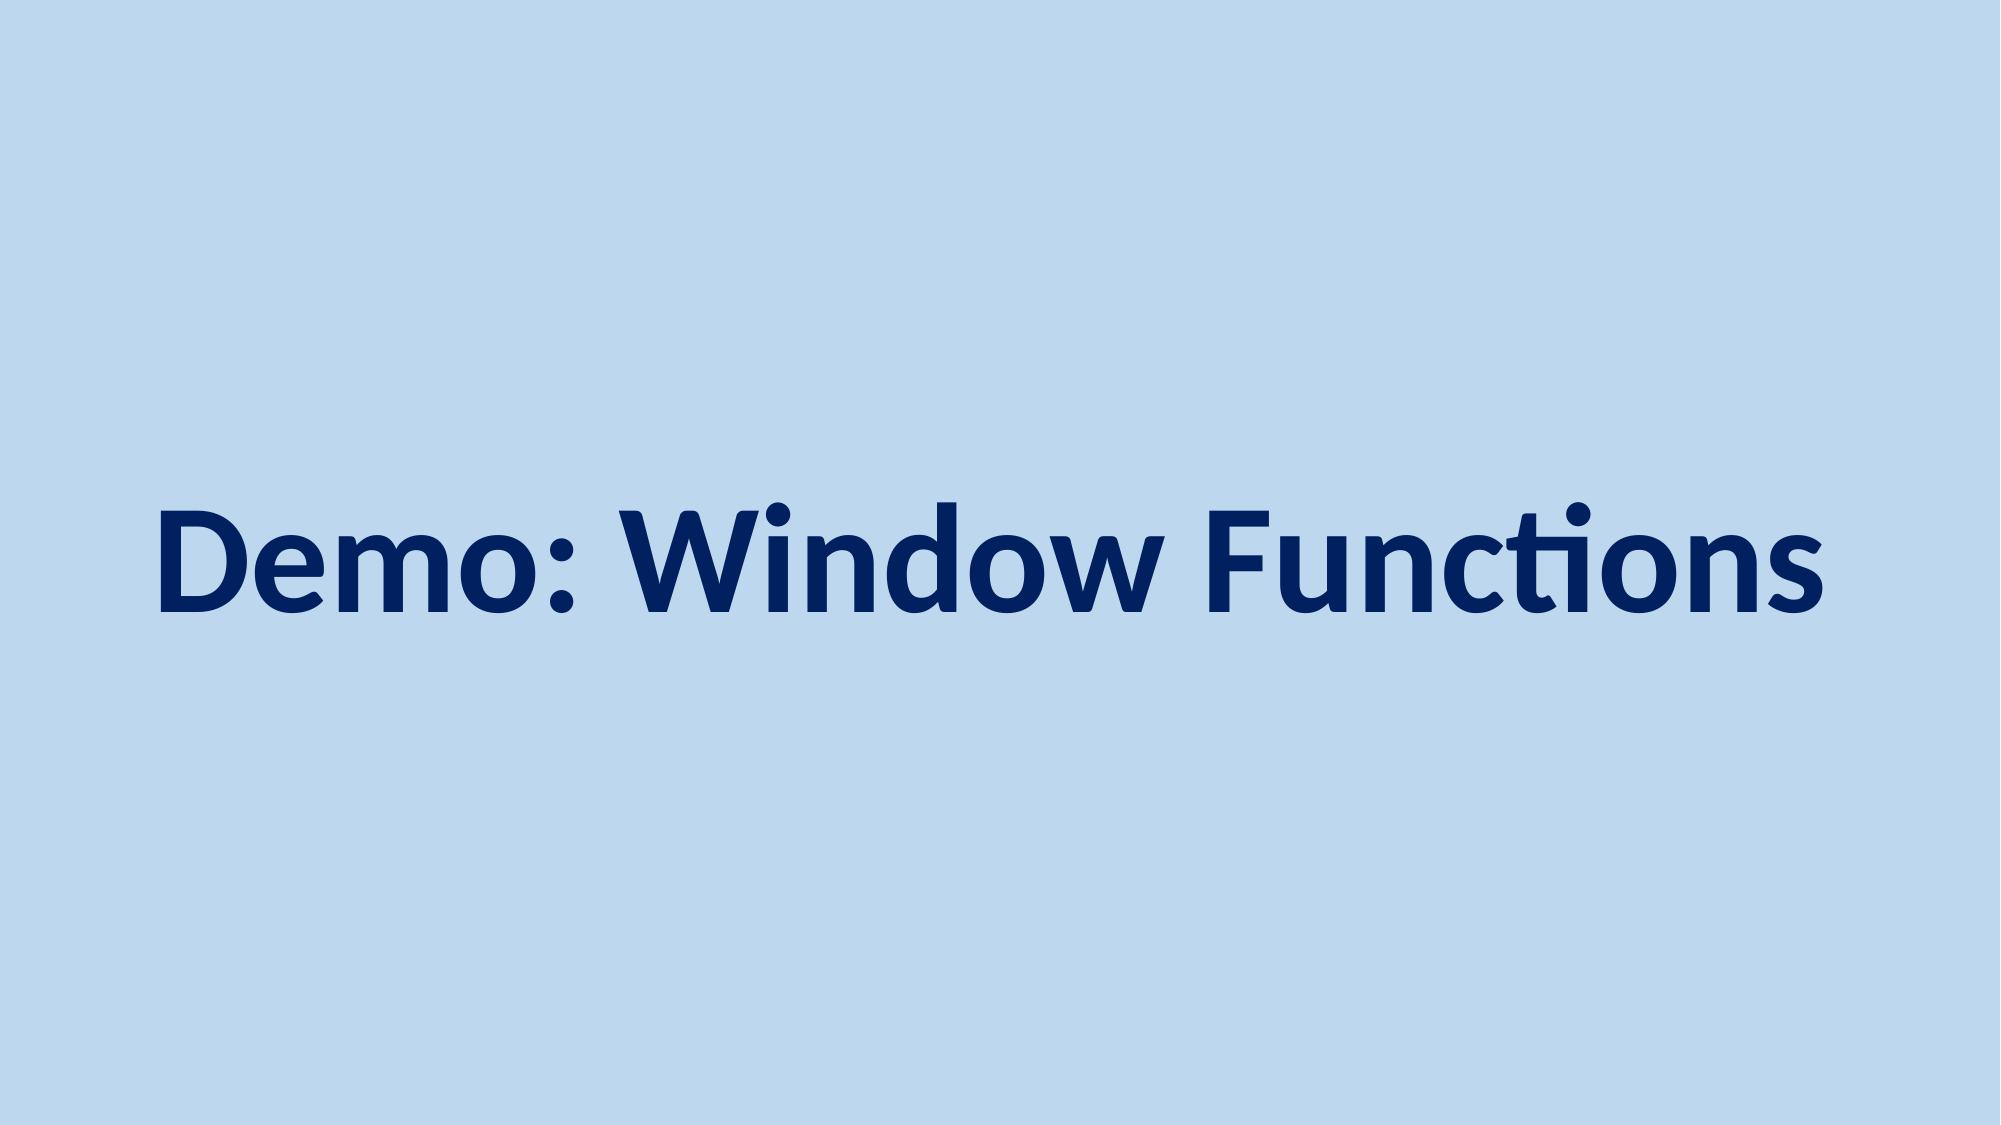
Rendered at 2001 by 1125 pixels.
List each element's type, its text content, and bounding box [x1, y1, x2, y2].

list Demo: Window Functions [137, 299, 1863, 1014]
